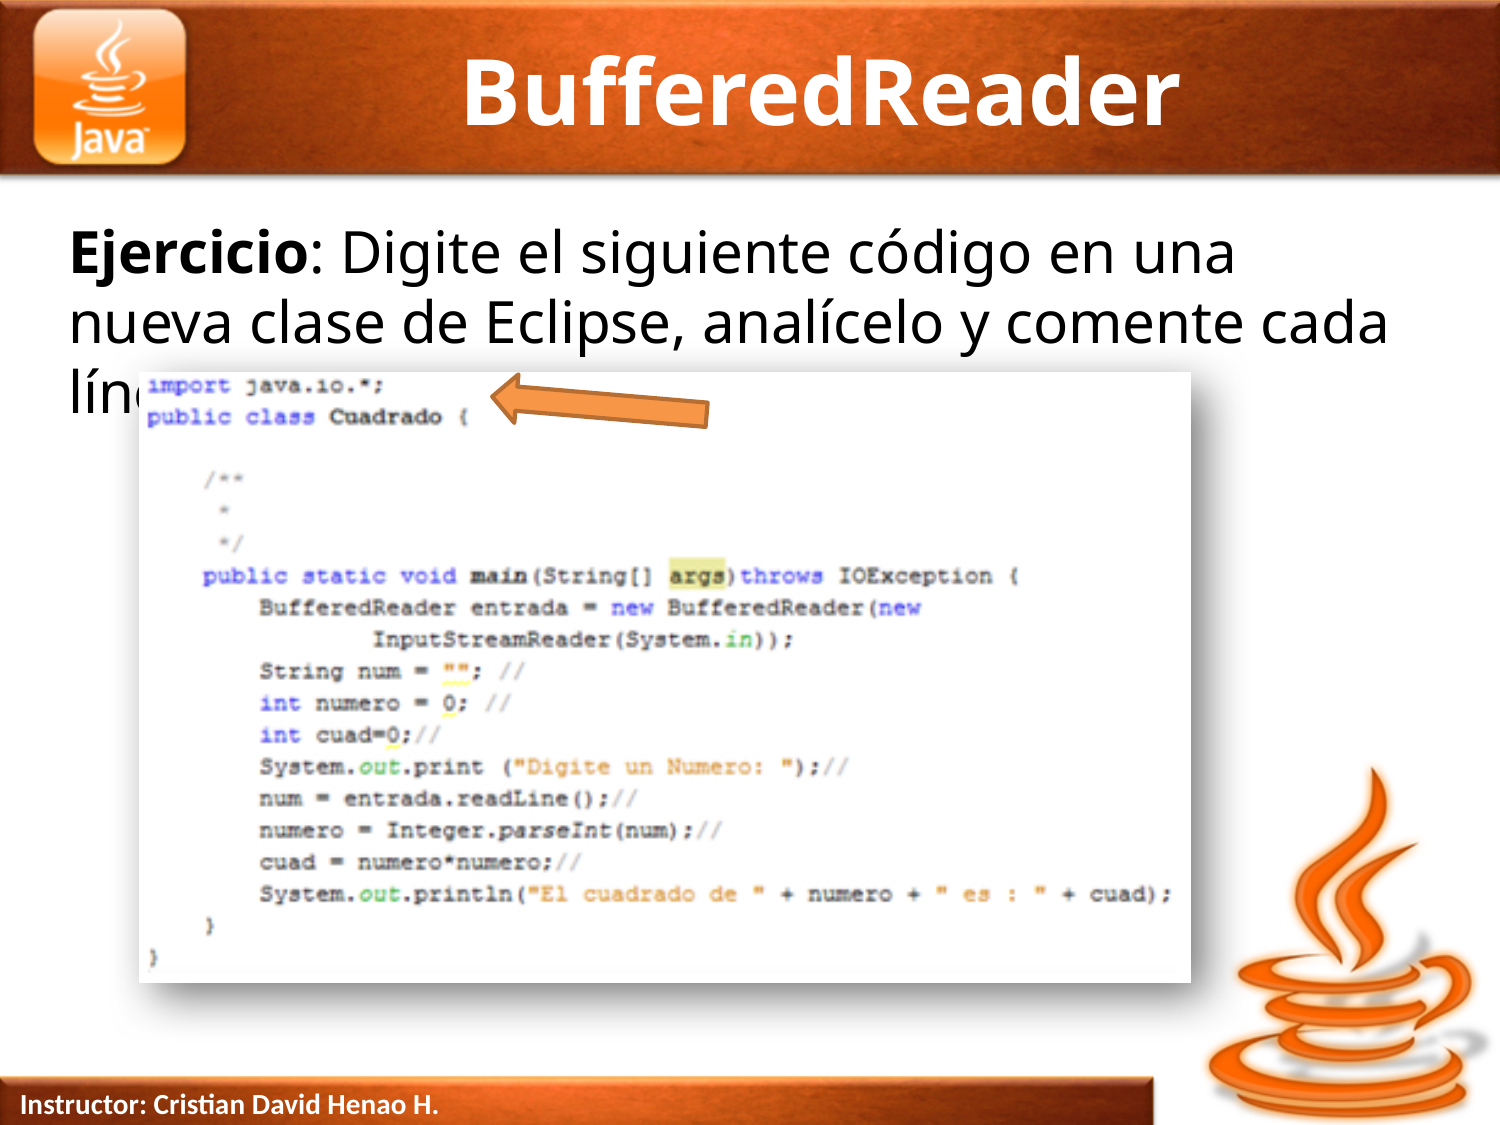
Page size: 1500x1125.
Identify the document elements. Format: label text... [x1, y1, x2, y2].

text_box Instructor: Cristian David Henao H. [4, 1082, 1140, 1124]
title BufferedReader [218, 1, 1425, 183]
picture [0, 1, 1500, 1125]
list Ejercicio: Digite el siguiente código en una nueva clase de Eclipse, analícelo y comente cada línea. [53, 208, 1424, 1124]
